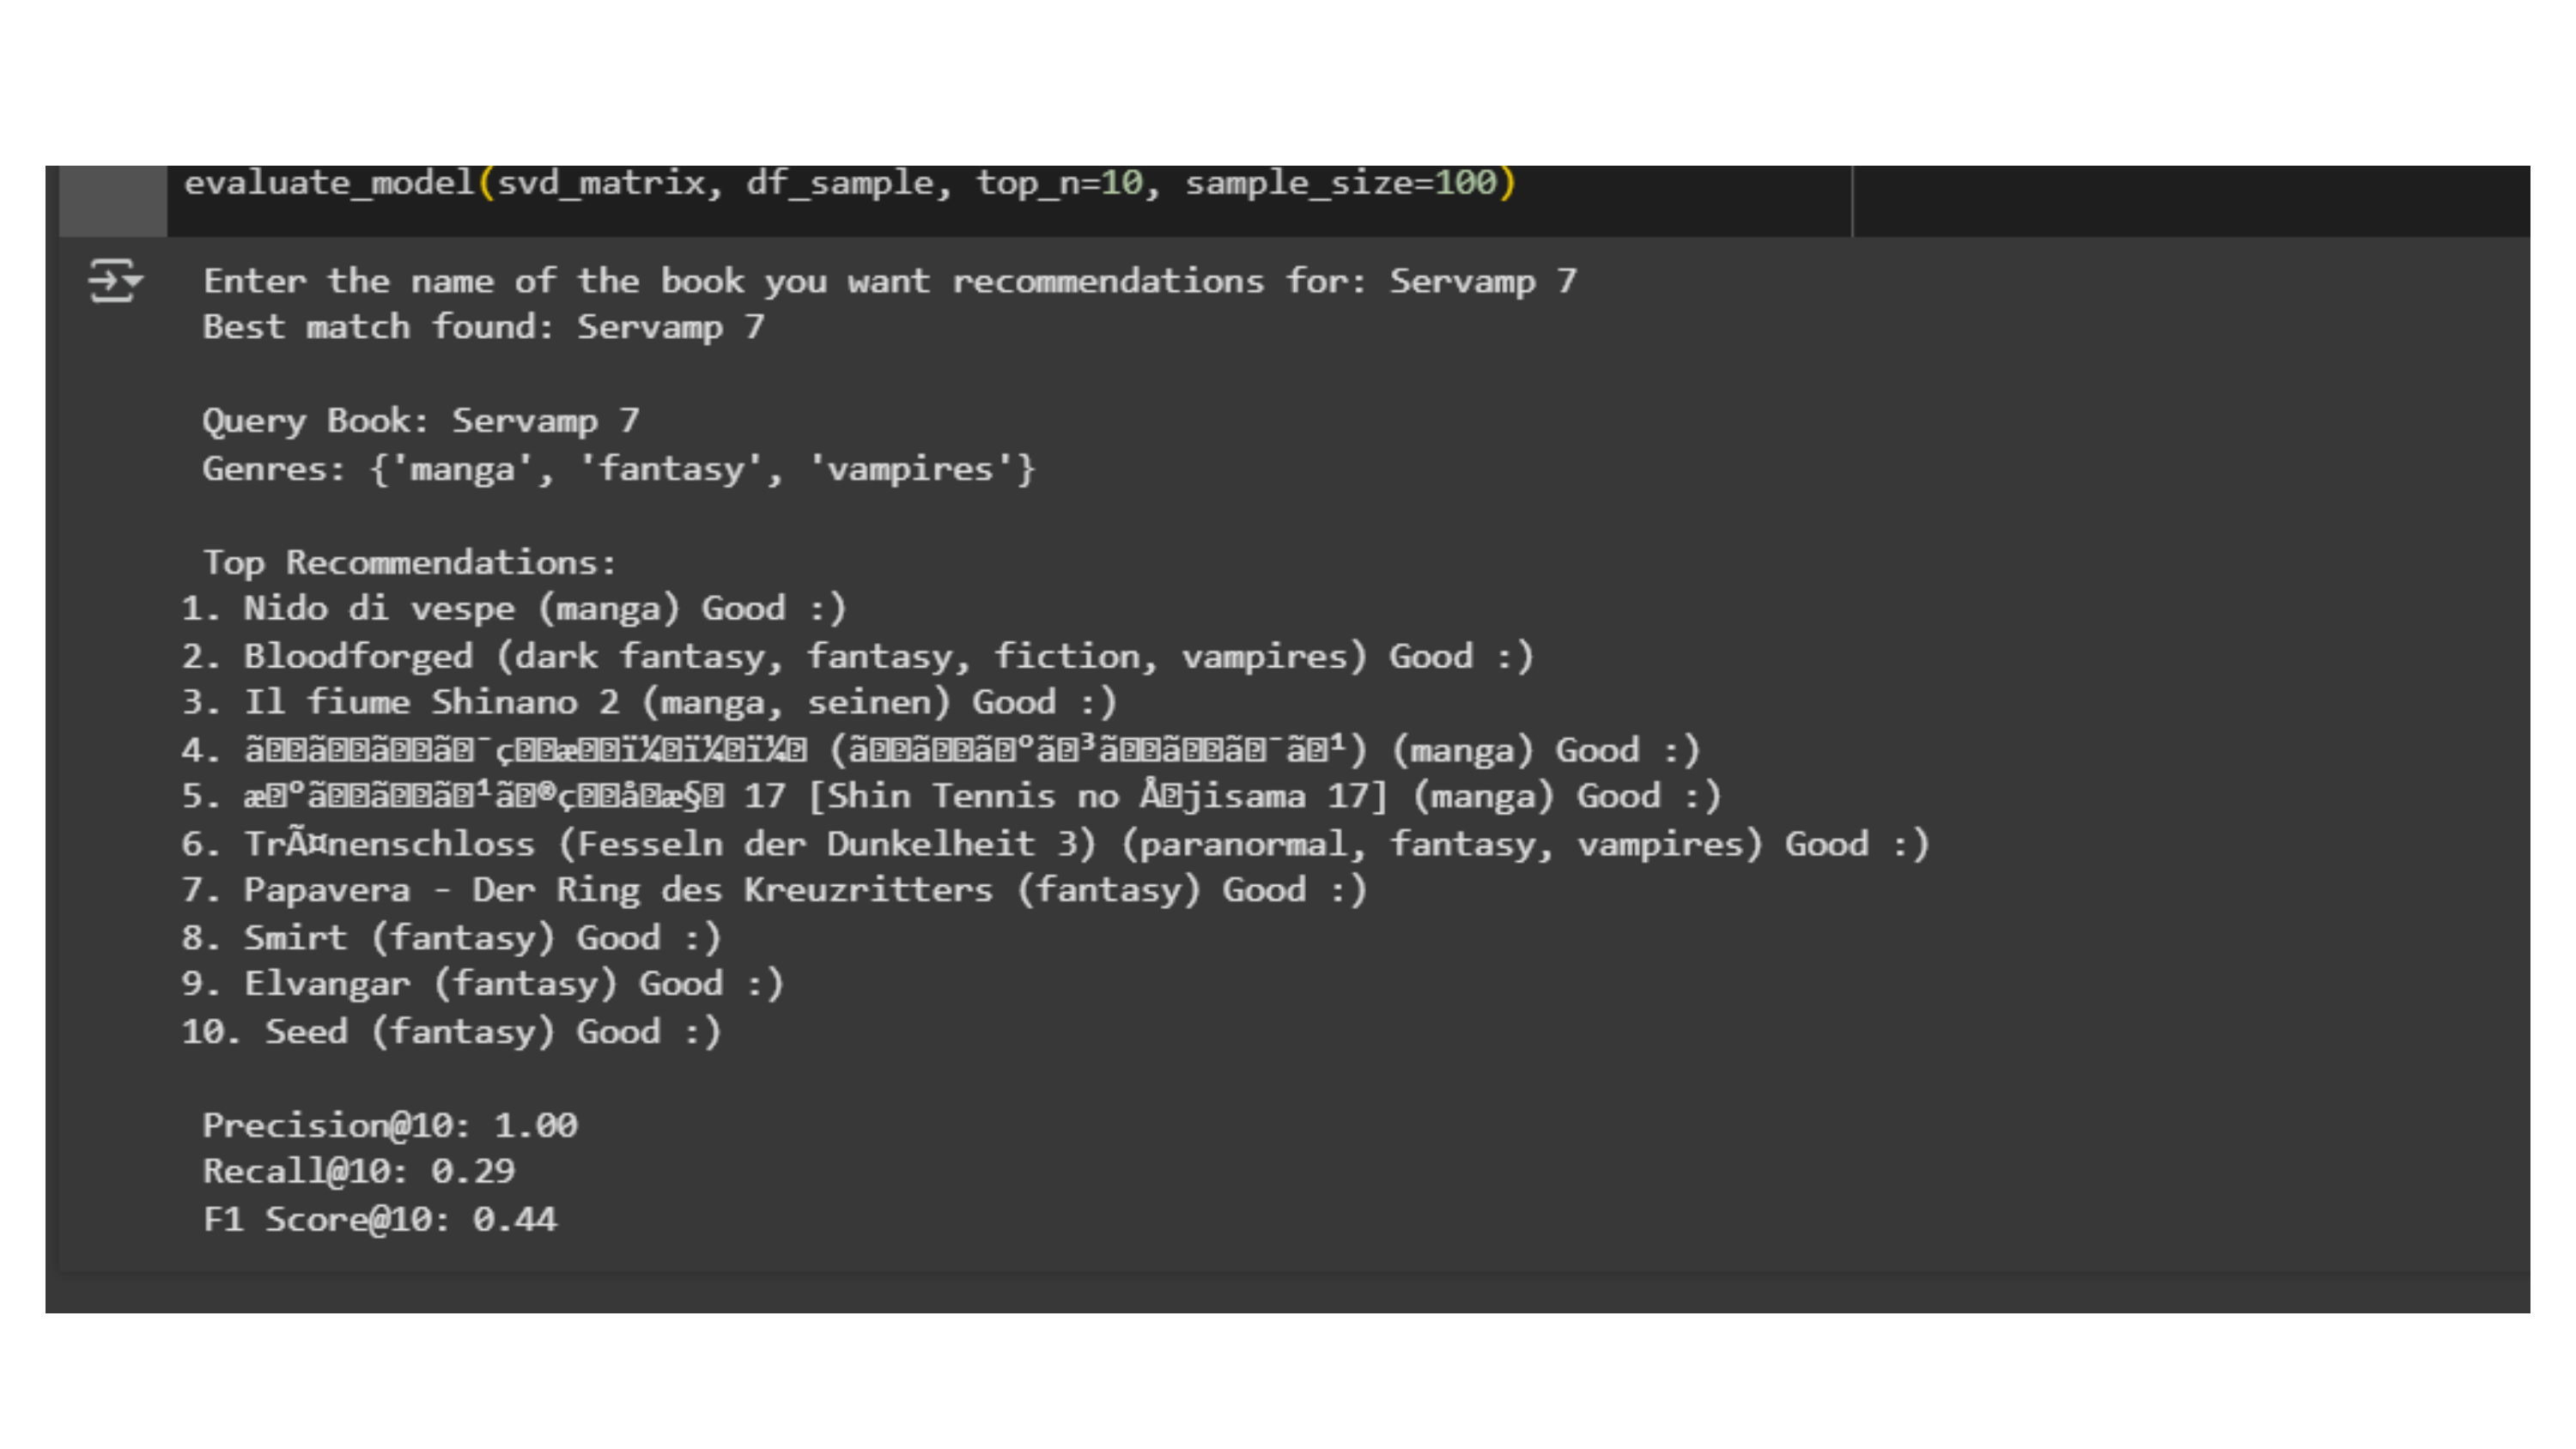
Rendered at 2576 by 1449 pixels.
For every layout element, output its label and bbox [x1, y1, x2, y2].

picture [46, 166, 2530, 1313]
